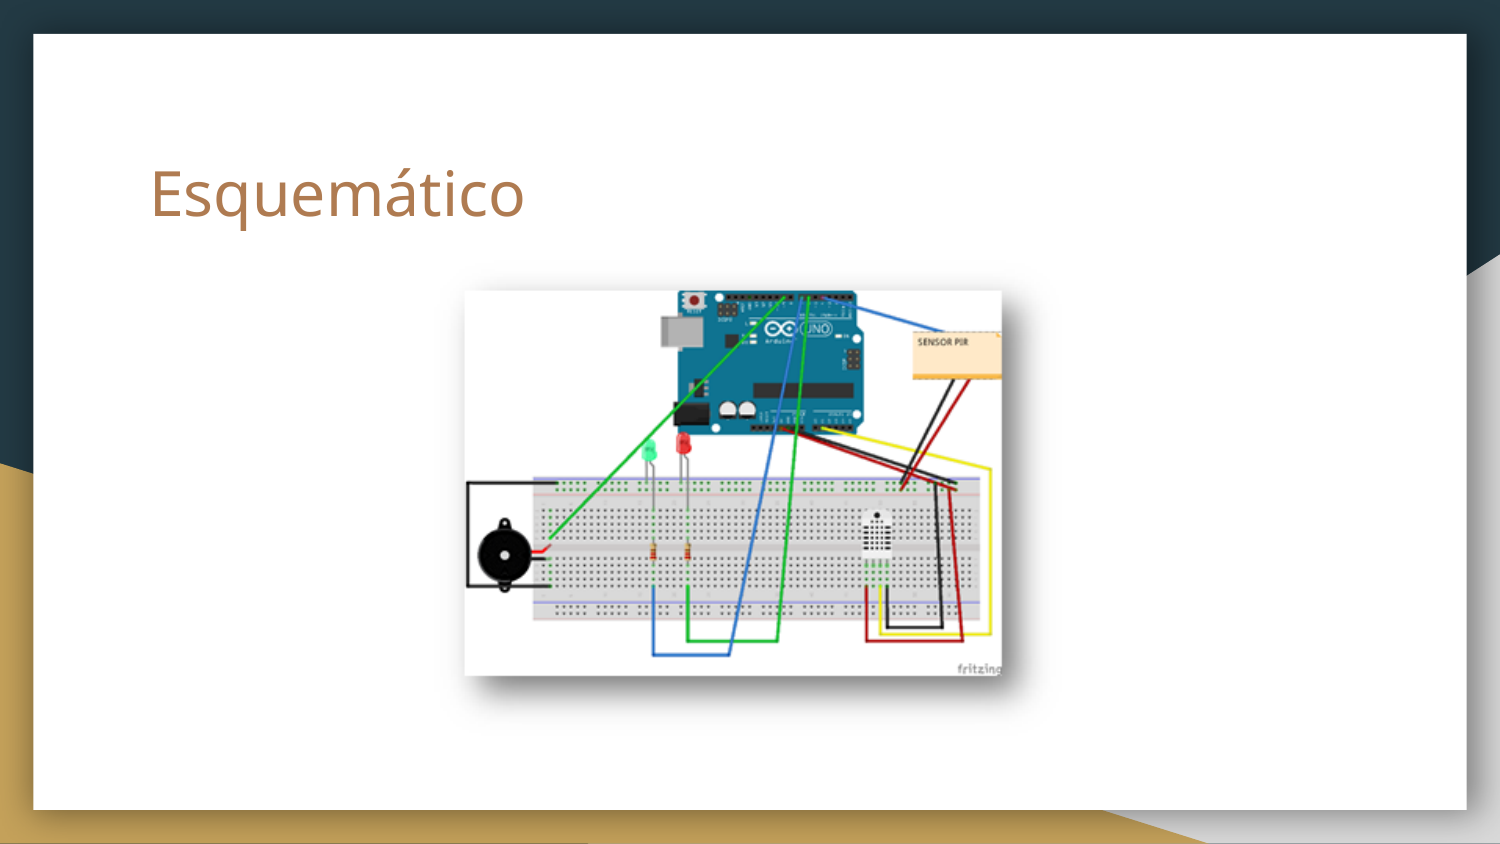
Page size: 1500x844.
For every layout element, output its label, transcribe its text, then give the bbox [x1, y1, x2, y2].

picture [432, 258, 1068, 742]
title Esquemático [134, 138, 1366, 296]
